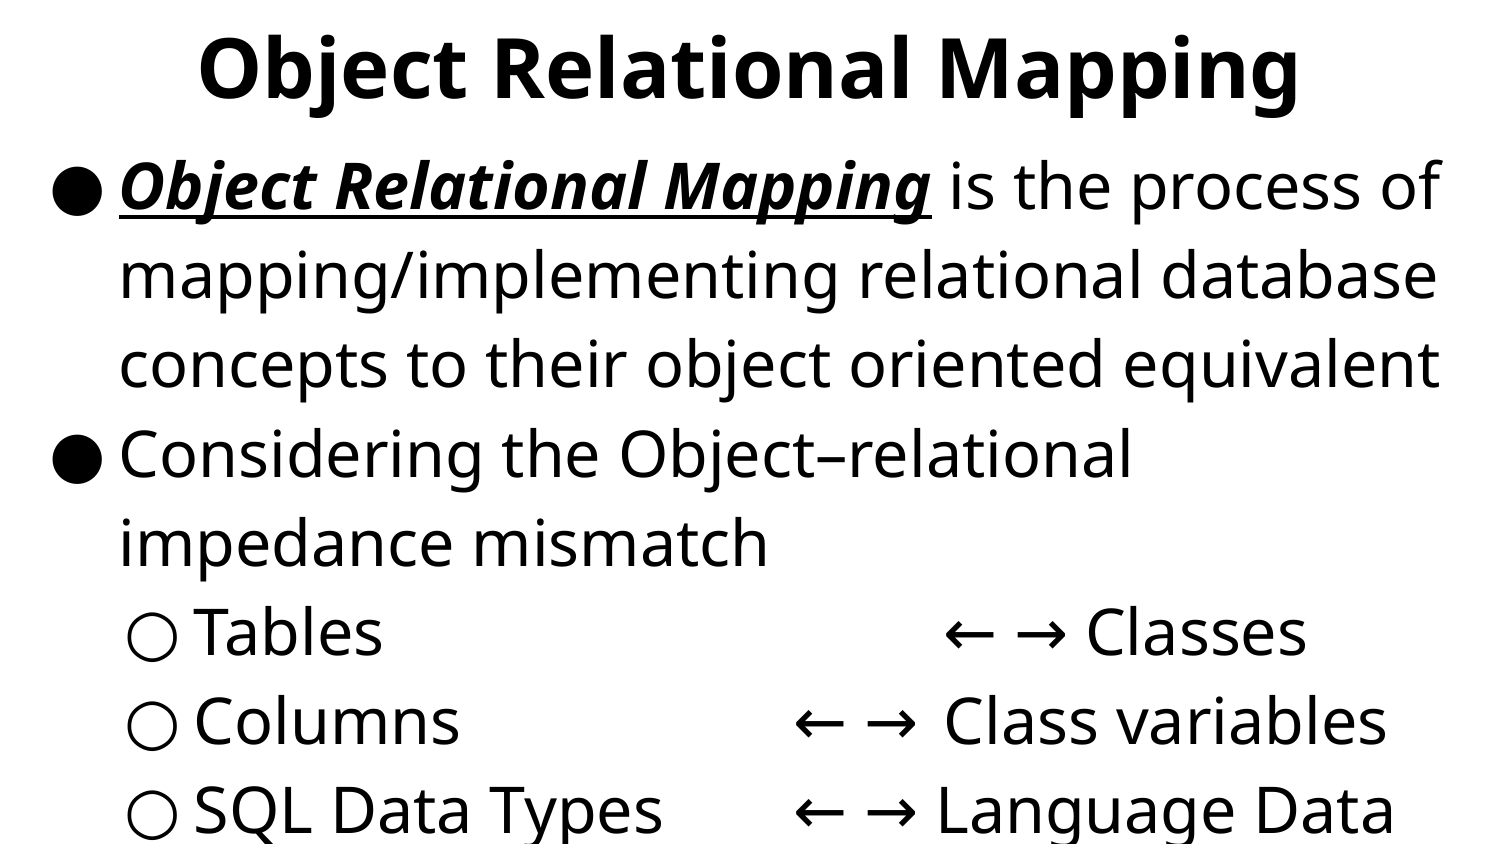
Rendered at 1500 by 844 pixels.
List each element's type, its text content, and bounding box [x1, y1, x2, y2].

list Object Relational Mapping is the process of mapping/implementing relational database concepts to their object oriented equivalent Considering the Object–relational impedance mismatch Tables ← → Classes Columns ← → Class variables SQL Data Types ← → Language Data Types PK & FK ← → Variable references/Collections [28, 118, 1500, 844]
title Object Relational Mapping [0, 0, 1500, 119]
